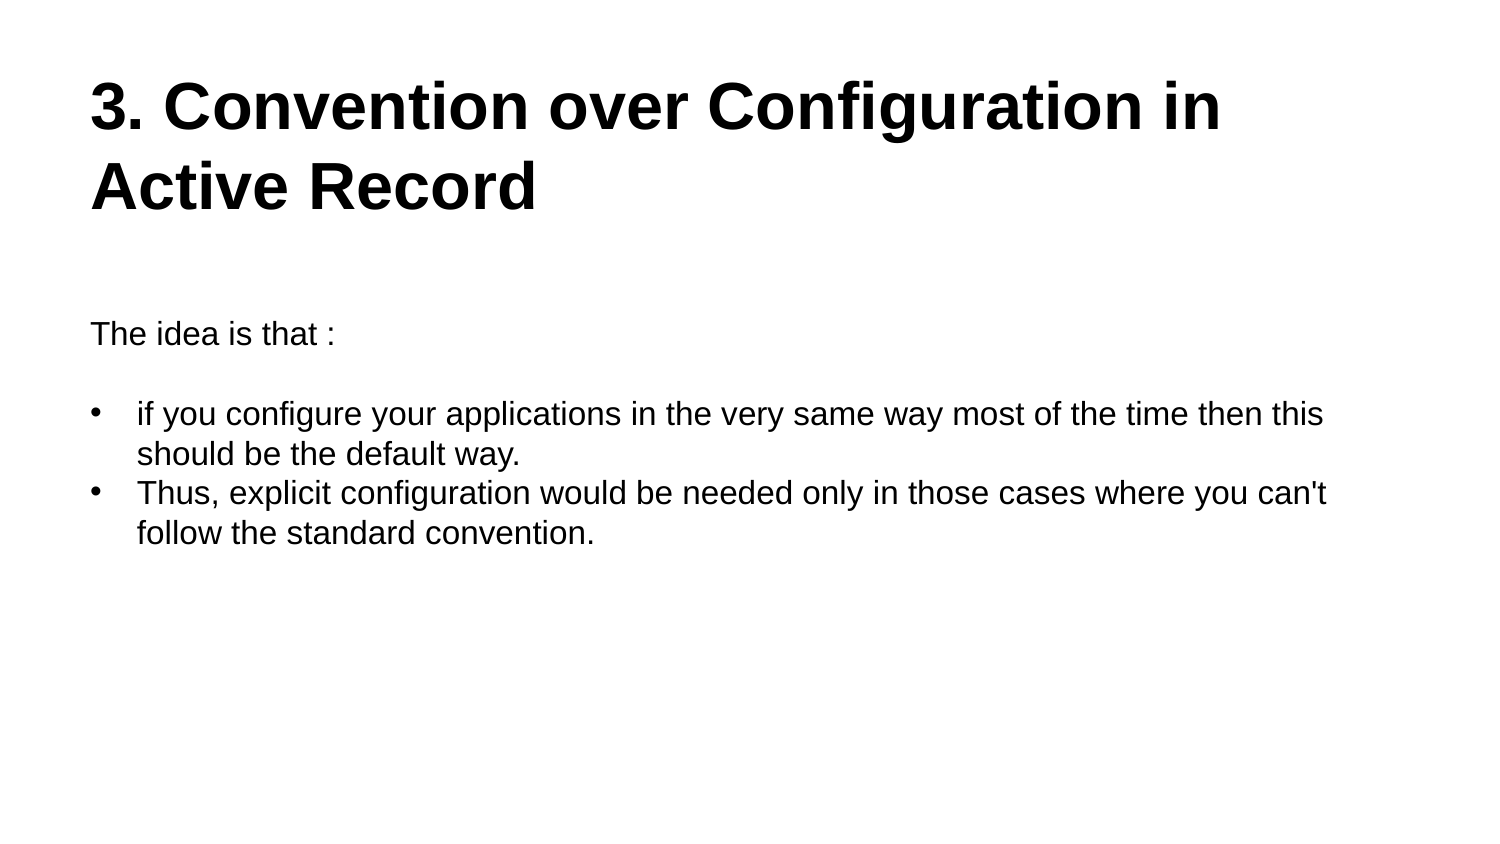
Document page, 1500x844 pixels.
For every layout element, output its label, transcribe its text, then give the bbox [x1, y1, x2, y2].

title 3. Convention over Configuration in Active Record [75, 71, 1425, 238]
list The idea is that : if you configure your applications in the very same way most of the time then this should be the default way. Thus, explicit configuration would be needed only in those cases where you can't follow the standard convention. [75, 296, 1425, 808]
